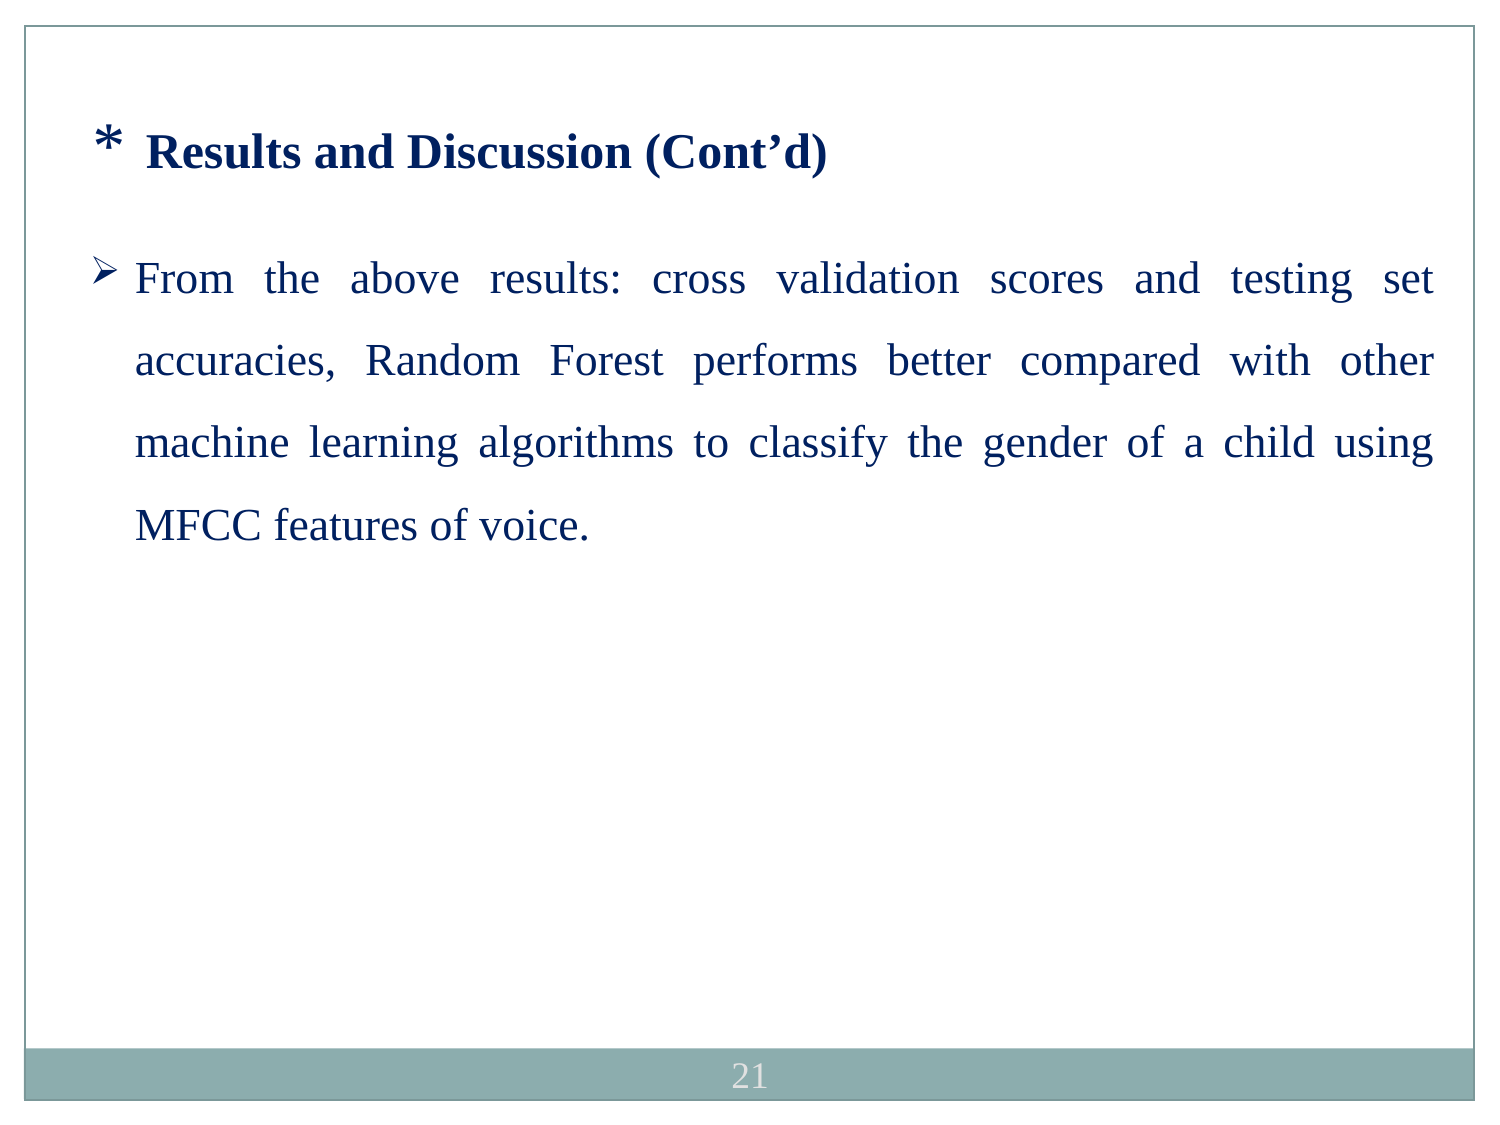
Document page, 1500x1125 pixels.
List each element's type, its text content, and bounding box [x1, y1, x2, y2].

list From the above results: cross validation scores and testing set accuracies, Random Forest performs better compared with other machine learning algorithms to classify the gender of a child using MFCC features of voice. [75, 212, 1450, 1018]
text_box Results and Discussion (Cont’d) [78, 111, 844, 186]
slide_number 21 [699, 1037, 800, 1110]
